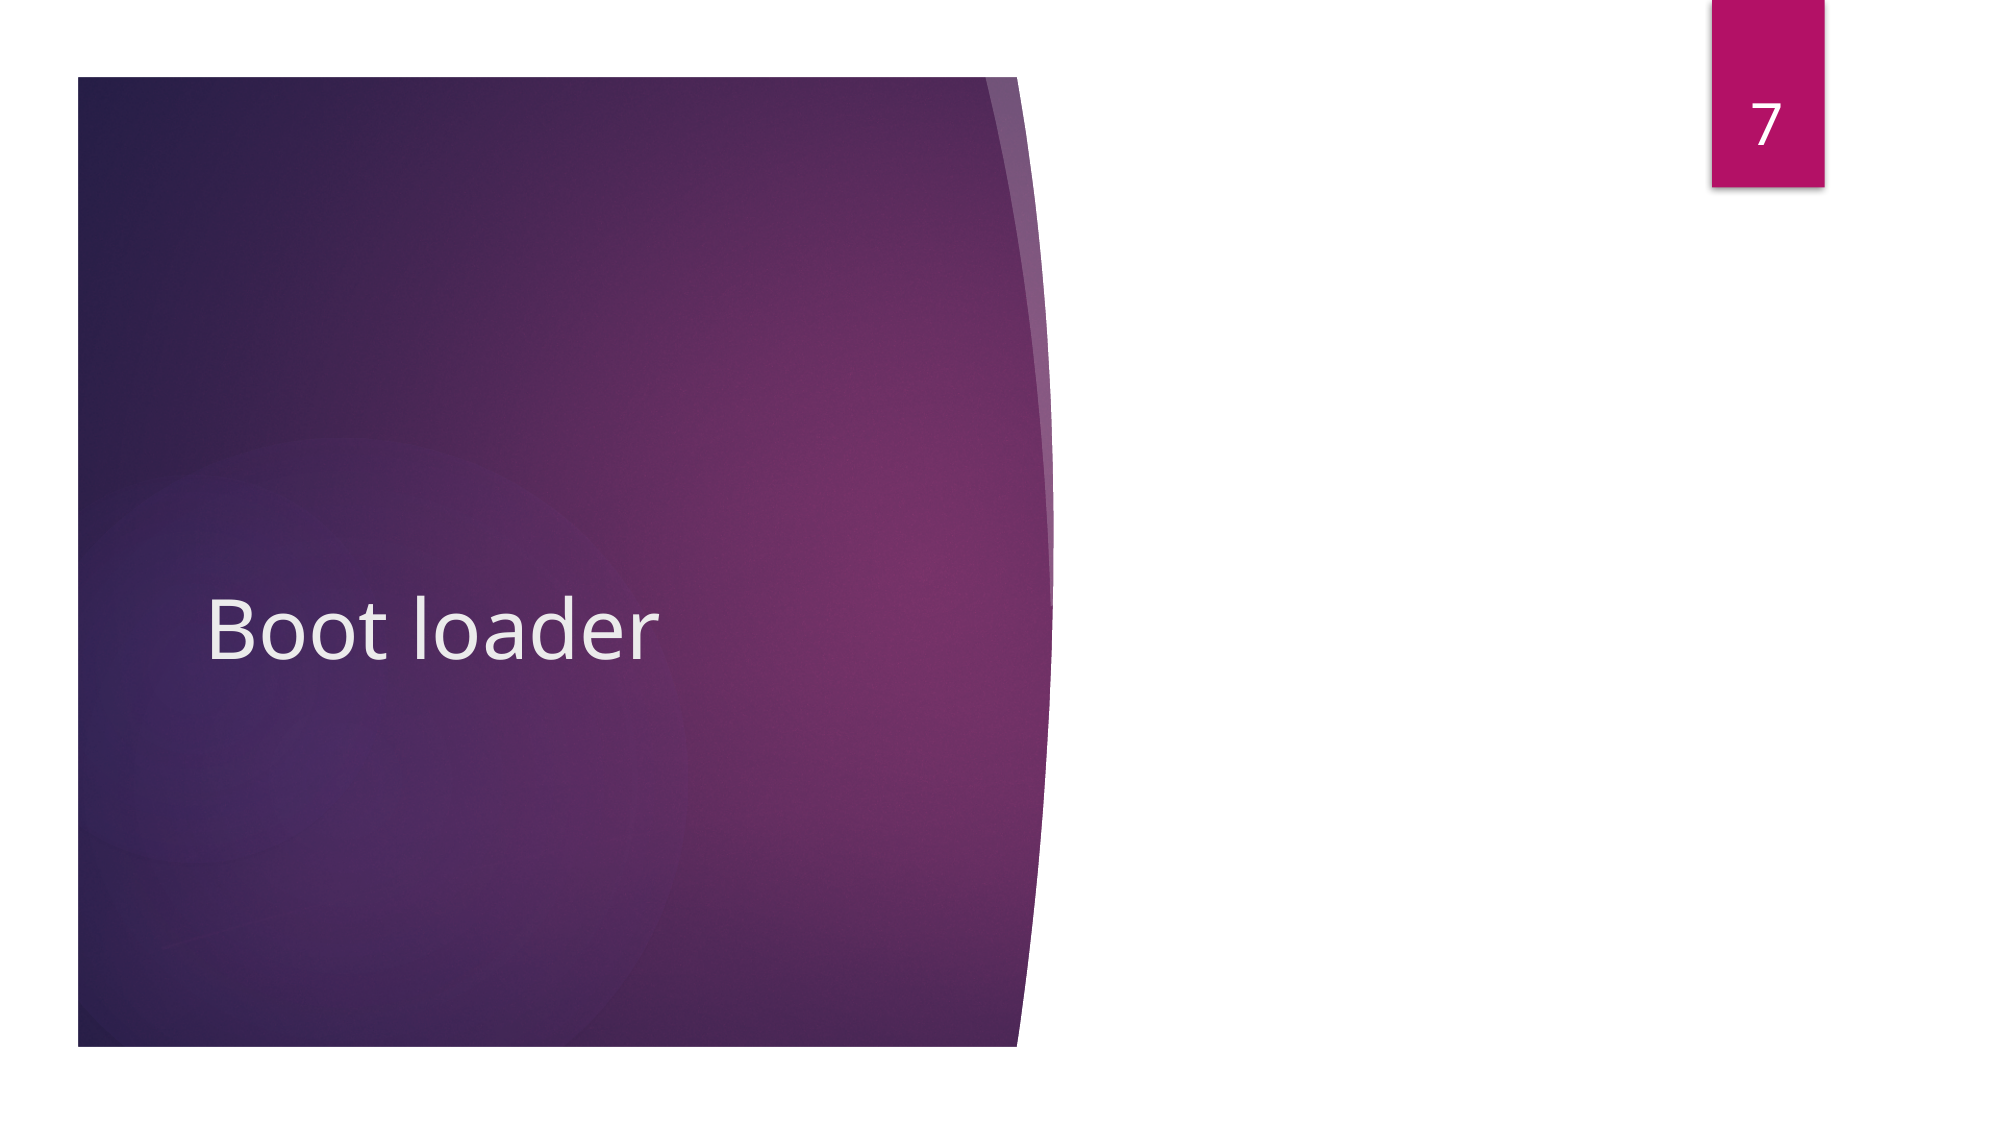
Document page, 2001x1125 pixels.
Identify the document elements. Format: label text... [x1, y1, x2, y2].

title Boot loader [189, 439, 904, 814]
slide_number 7 [1698, 48, 1836, 175]
